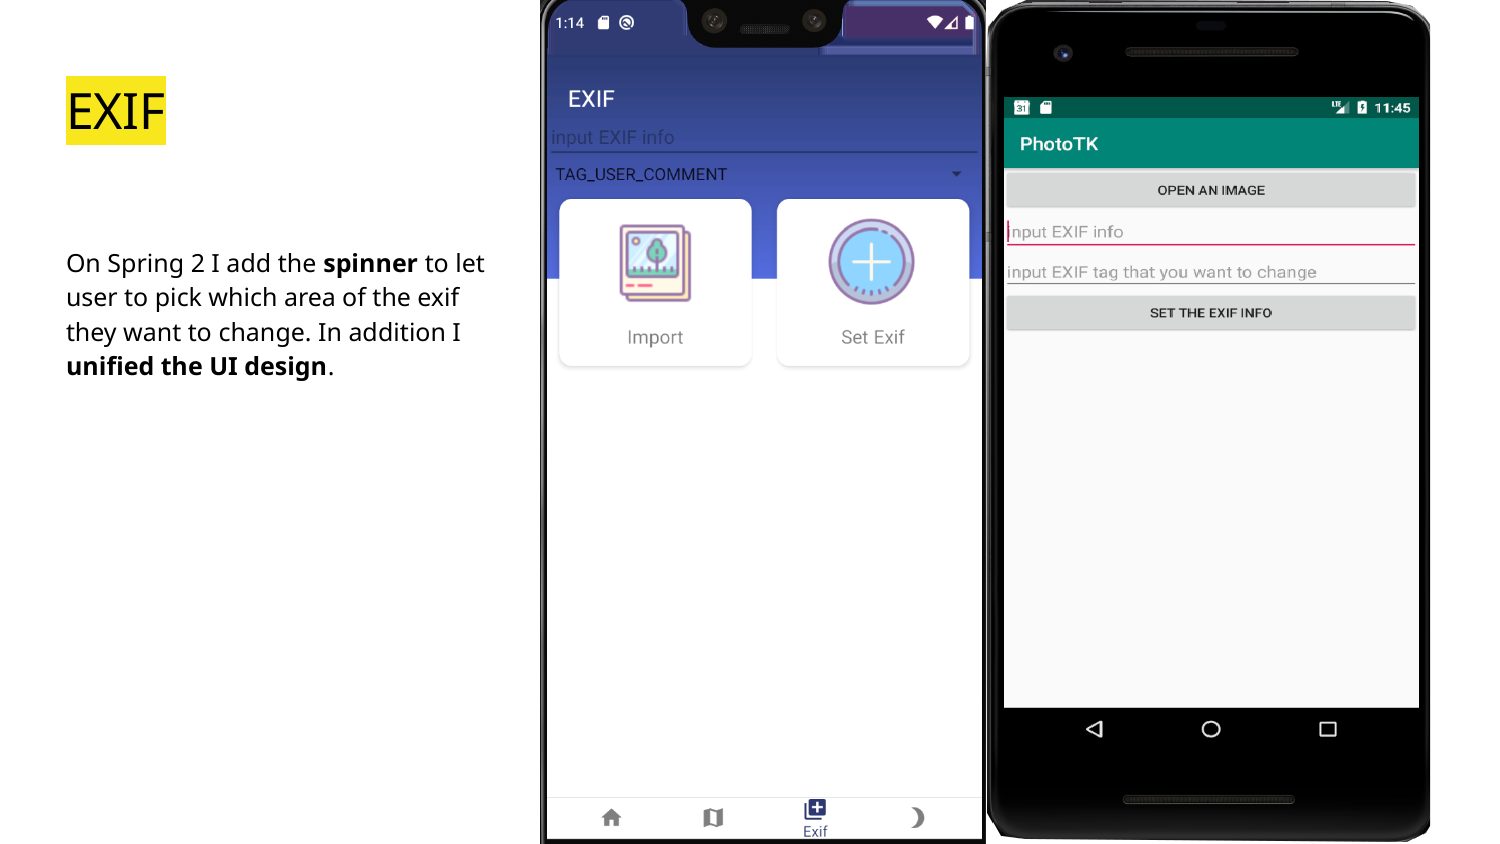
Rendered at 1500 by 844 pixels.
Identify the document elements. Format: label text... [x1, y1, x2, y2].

title EXIF [51, 91, 512, 216]
list On Spring 2 I add the spinner to let user to pick which area of the exif they want to change. In addition I unified the UI design. [51, 227, 512, 750]
picture [540, 0, 1431, 844]
